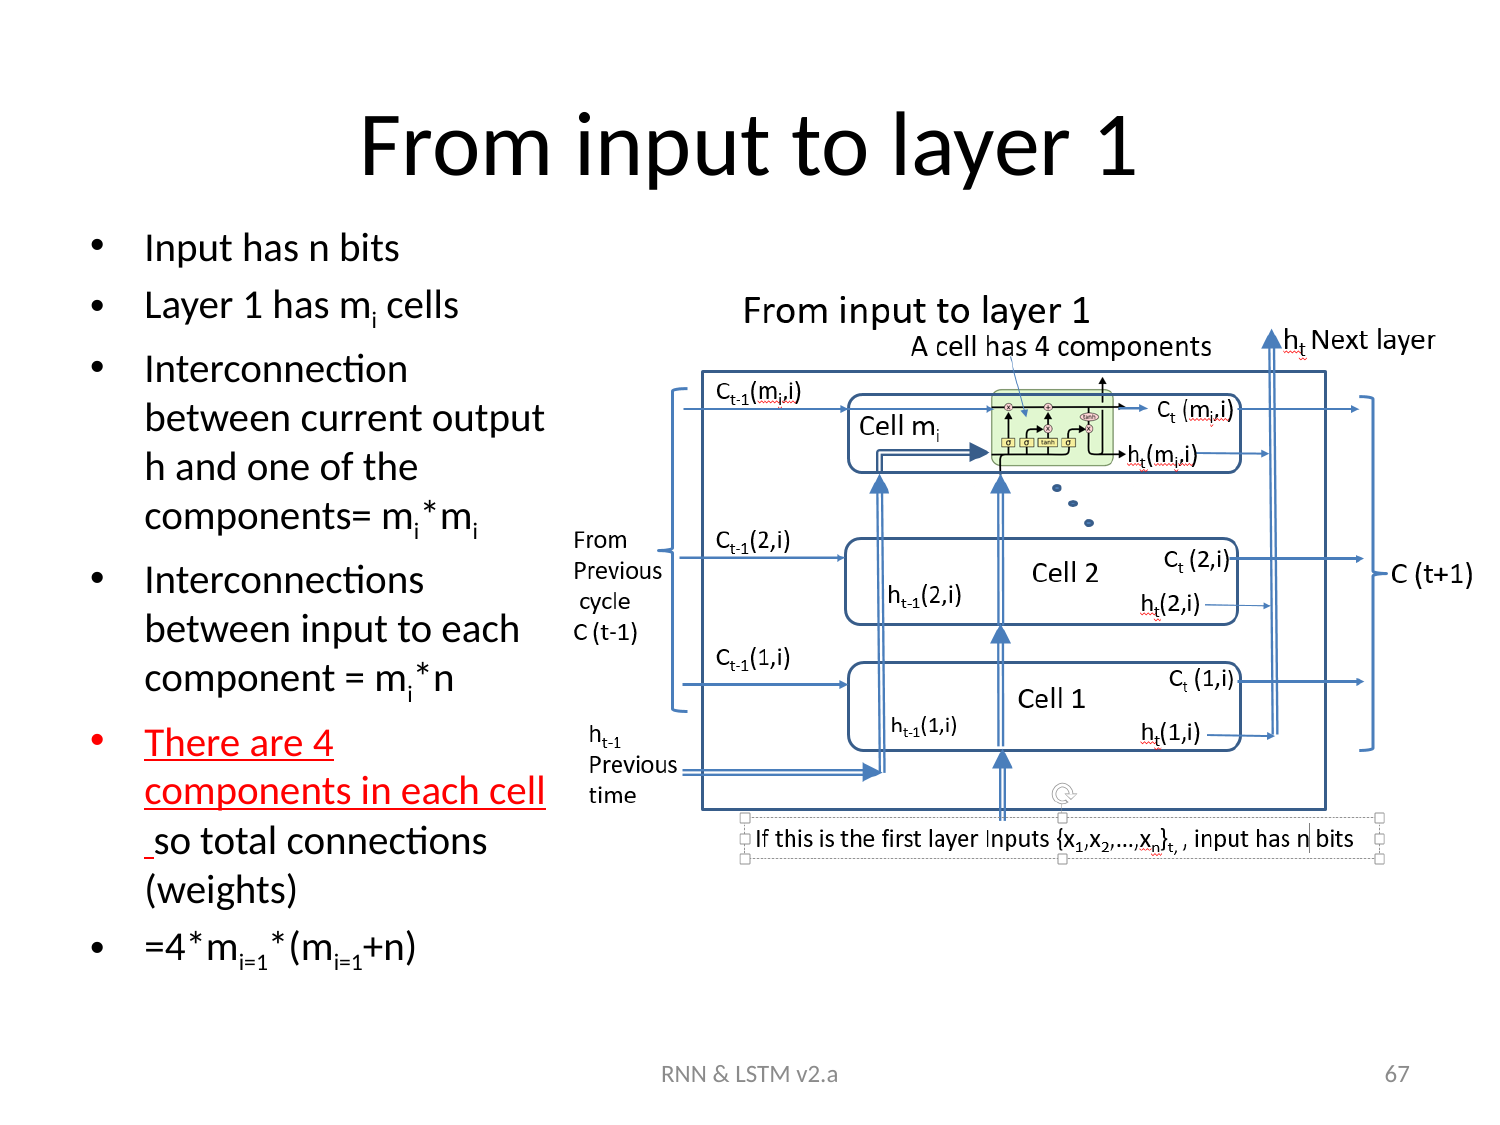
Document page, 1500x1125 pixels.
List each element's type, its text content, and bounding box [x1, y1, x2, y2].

slide_number 67 [1074, 1042, 1425, 1103]
list Input has n bits Layer 1 has mi cells Interconnection between current output h and one of the components= mi*mi Interconnections between input to each component = mi*n There are 4 components in each cell so total connections (weights) =4*mi=1*(mi=1+n) [75, 212, 563, 1013]
picture [566, 287, 1483, 876]
title From input to layer 1 [75, 45, 1425, 233]
footer RNN & LSTM v2.a [512, 1042, 988, 1103]
